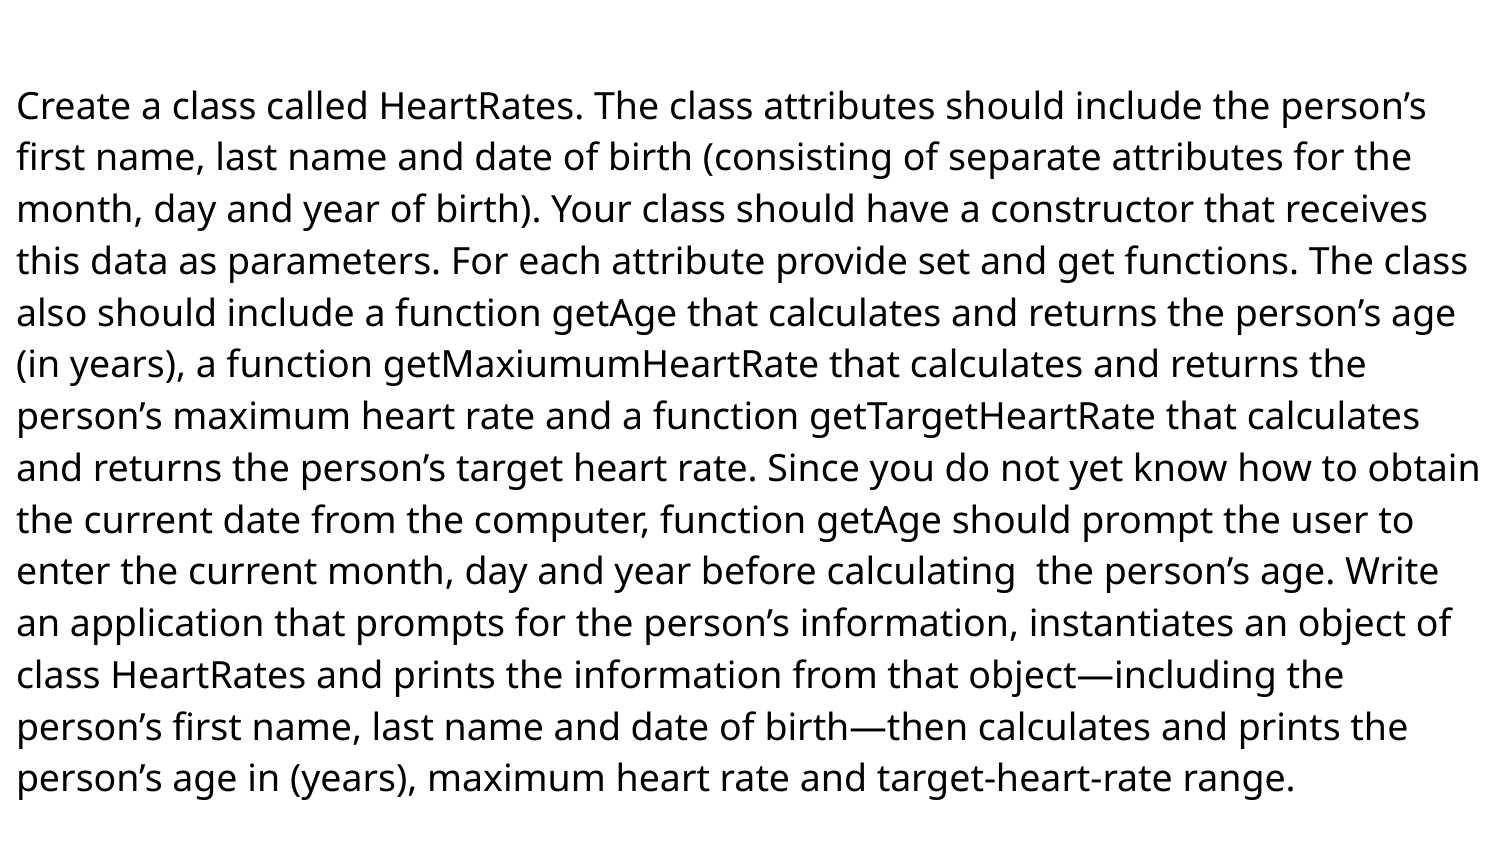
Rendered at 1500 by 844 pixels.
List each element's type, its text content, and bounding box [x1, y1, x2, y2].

list Create a class called HeartRates. The class attributes should include the person’s first name, last name and date of birth (consisting of separate attributes for the month, day and year of birth). Your class should have a constructor that receives this data as parameters. For each attribute provide set and get functions. The class also should include a function getAge that calculates and returns the person’s age (in years), a function getMaxiumumHeartRate that calculates and returns the person’s maximum heart rate and a function getTargetHeartRate that calculates and returns the person’s target heart rate. Since you do not yet know how to obtain the current date from the computer, function getAge should prompt the user to enter the current month, day and year before calculating the person’s age. Write an application that prompts for the person’s information, instantiates an object of class HeartRates and prints the information from that object—including the person’s first name, last name and date of birth—then calculates and prints the person’s age in (years), maximum heart rate and target-heart-rate range. [1, 0, 1500, 844]
